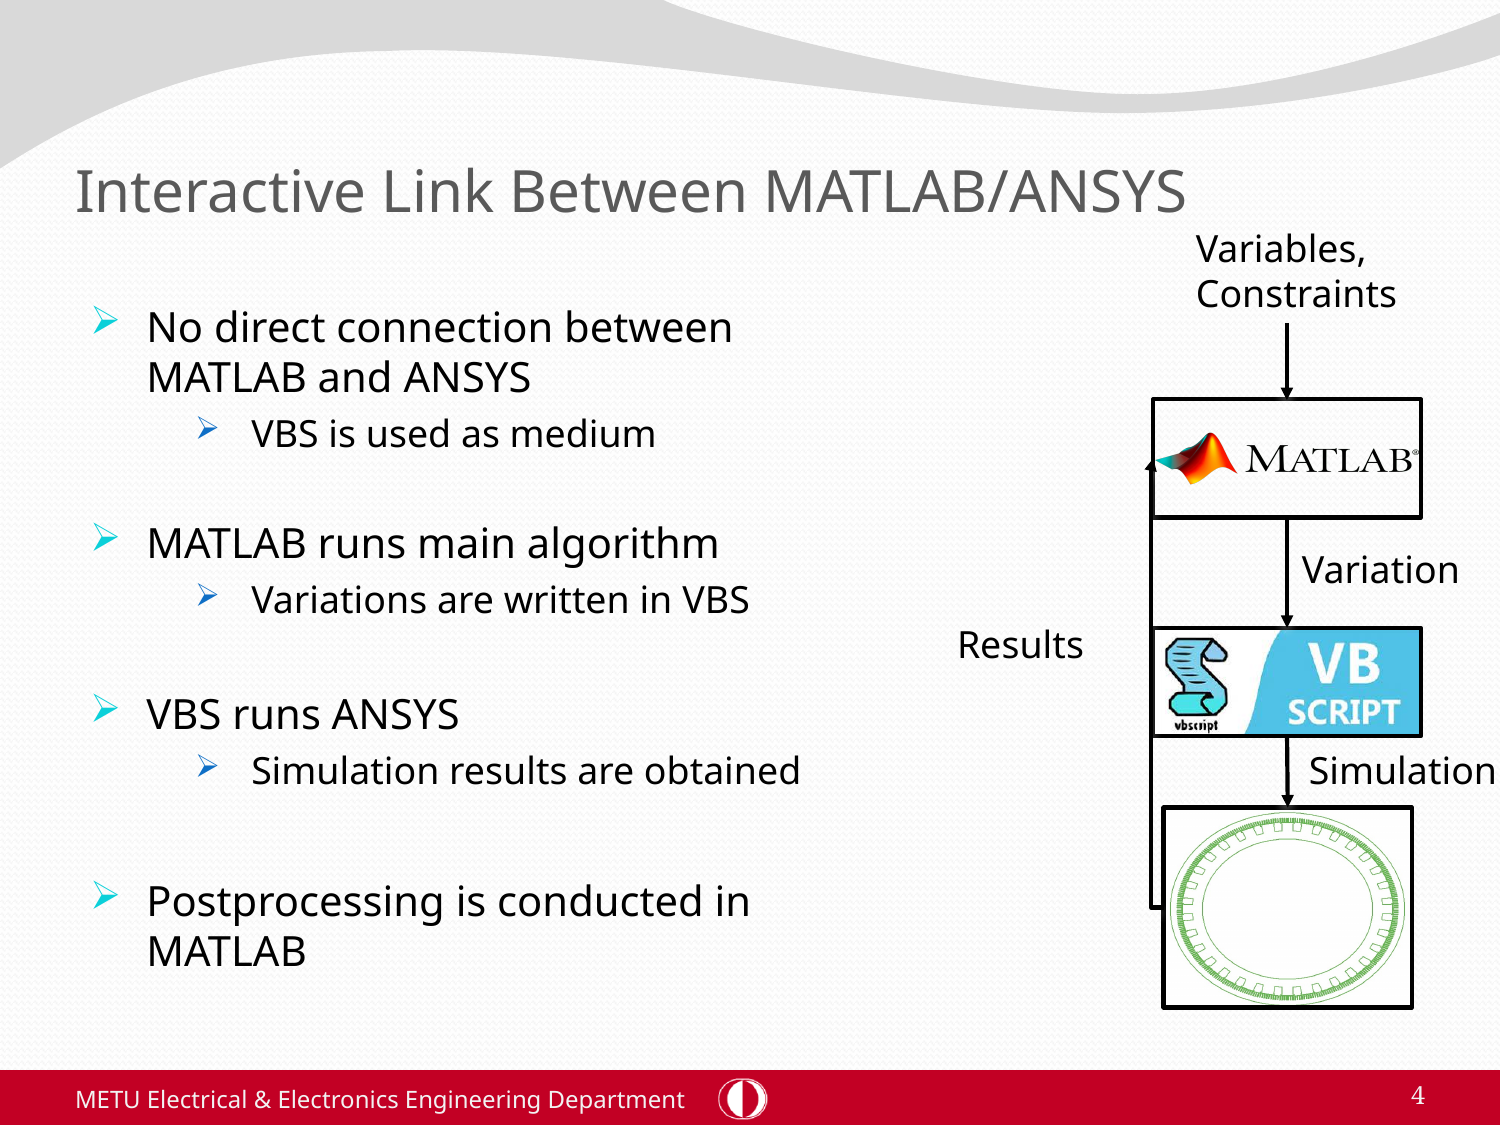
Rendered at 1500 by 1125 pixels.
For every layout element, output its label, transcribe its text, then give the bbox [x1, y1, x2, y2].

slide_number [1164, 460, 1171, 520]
text_box Simulation [1294, 739, 1500, 800]
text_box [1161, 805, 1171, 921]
picture [713, 1078, 781, 1122]
text_box Results [942, 613, 1146, 674]
text_box [1171, 626, 1423, 738]
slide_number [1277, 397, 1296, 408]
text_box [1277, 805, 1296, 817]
text_box Variables, Constraints [1181, 217, 1416, 323]
title Interactive Link Between MATLAB/ANSYS [75, 55, 1425, 224]
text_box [1152, 458, 1164, 908]
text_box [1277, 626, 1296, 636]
text_box Results [1171, 613, 1177, 674]
text_box [1151, 397, 1423, 520]
slide_number METU Electrical & Electronics Engineering Department [75, 1070, 732, 1114]
list No direct connection between MATLAB and ANSYS VBS is used as medium MATLAB runs main algorithm Variations are written in VBS VBS runs ANSYS Simulation results are obtained Postprocessing is conducted in MATLAB [75, 234, 862, 1053]
text_box [1161, 805, 1414, 1010]
slide_number 4 [1330, 1070, 1425, 1114]
text_box Variation [1292, 539, 1500, 599]
